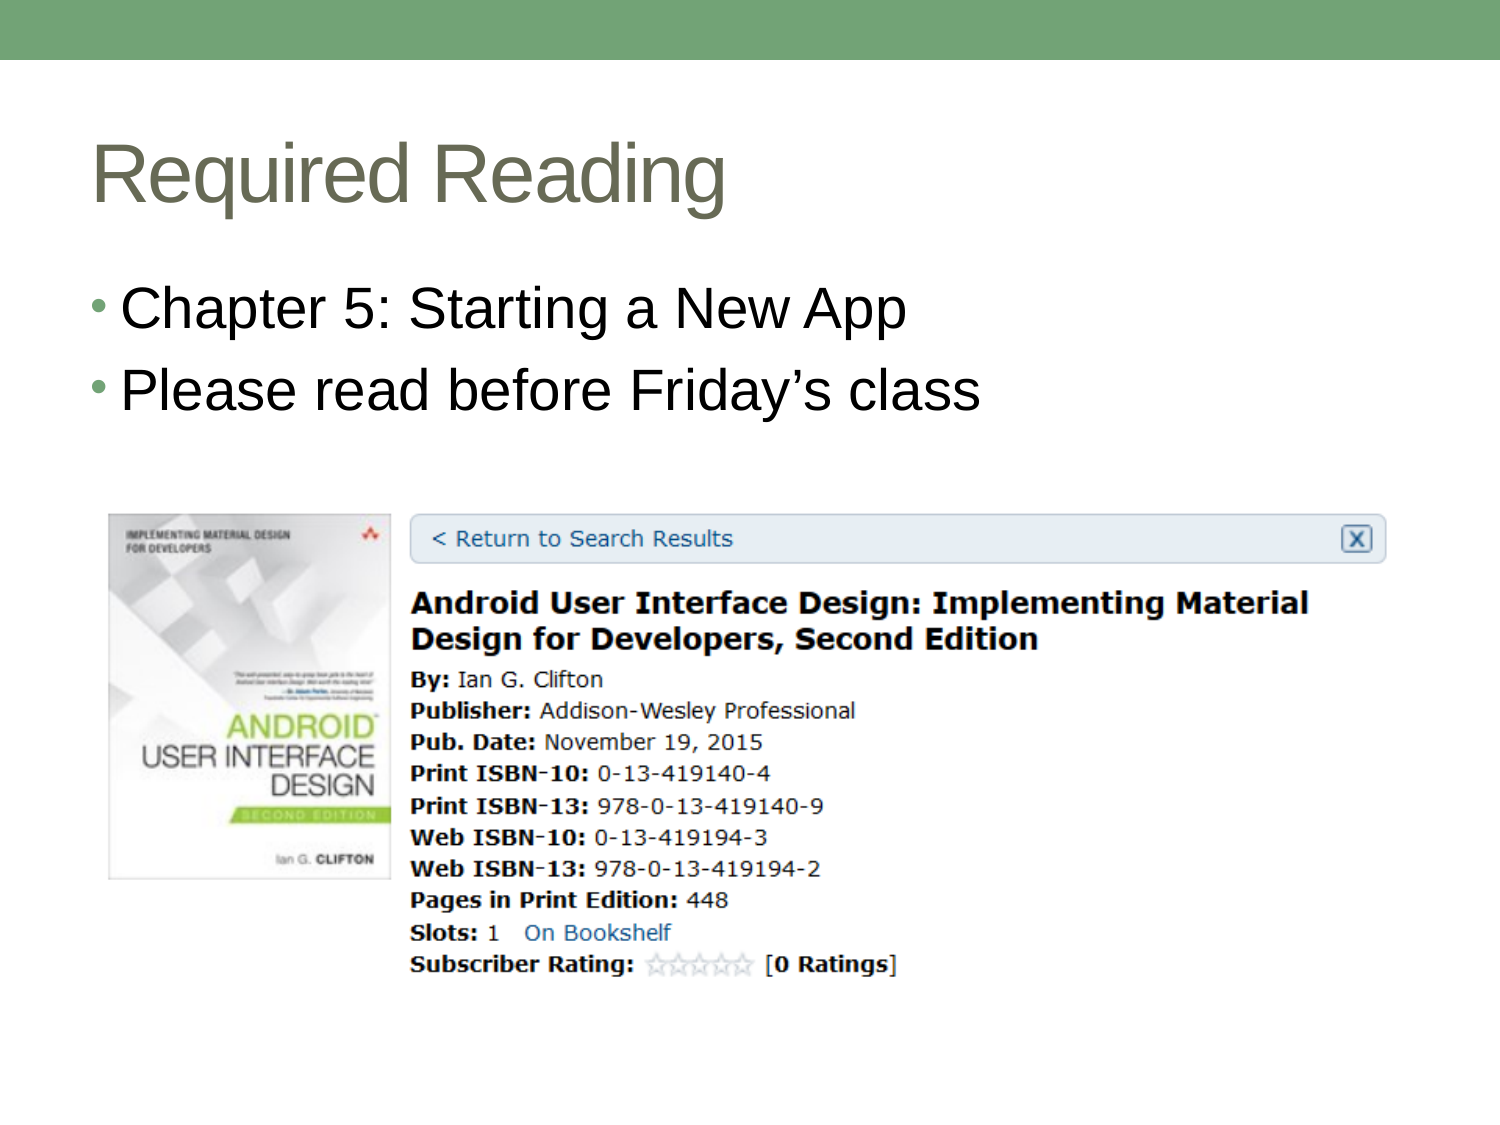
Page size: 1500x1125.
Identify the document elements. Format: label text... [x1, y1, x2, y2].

title Required Reading [75, 87, 1425, 250]
picture [95, 503, 1405, 1003]
list Chapter 5: Starting a New App Please read before Friday’s class [75, 262, 1425, 1063]
